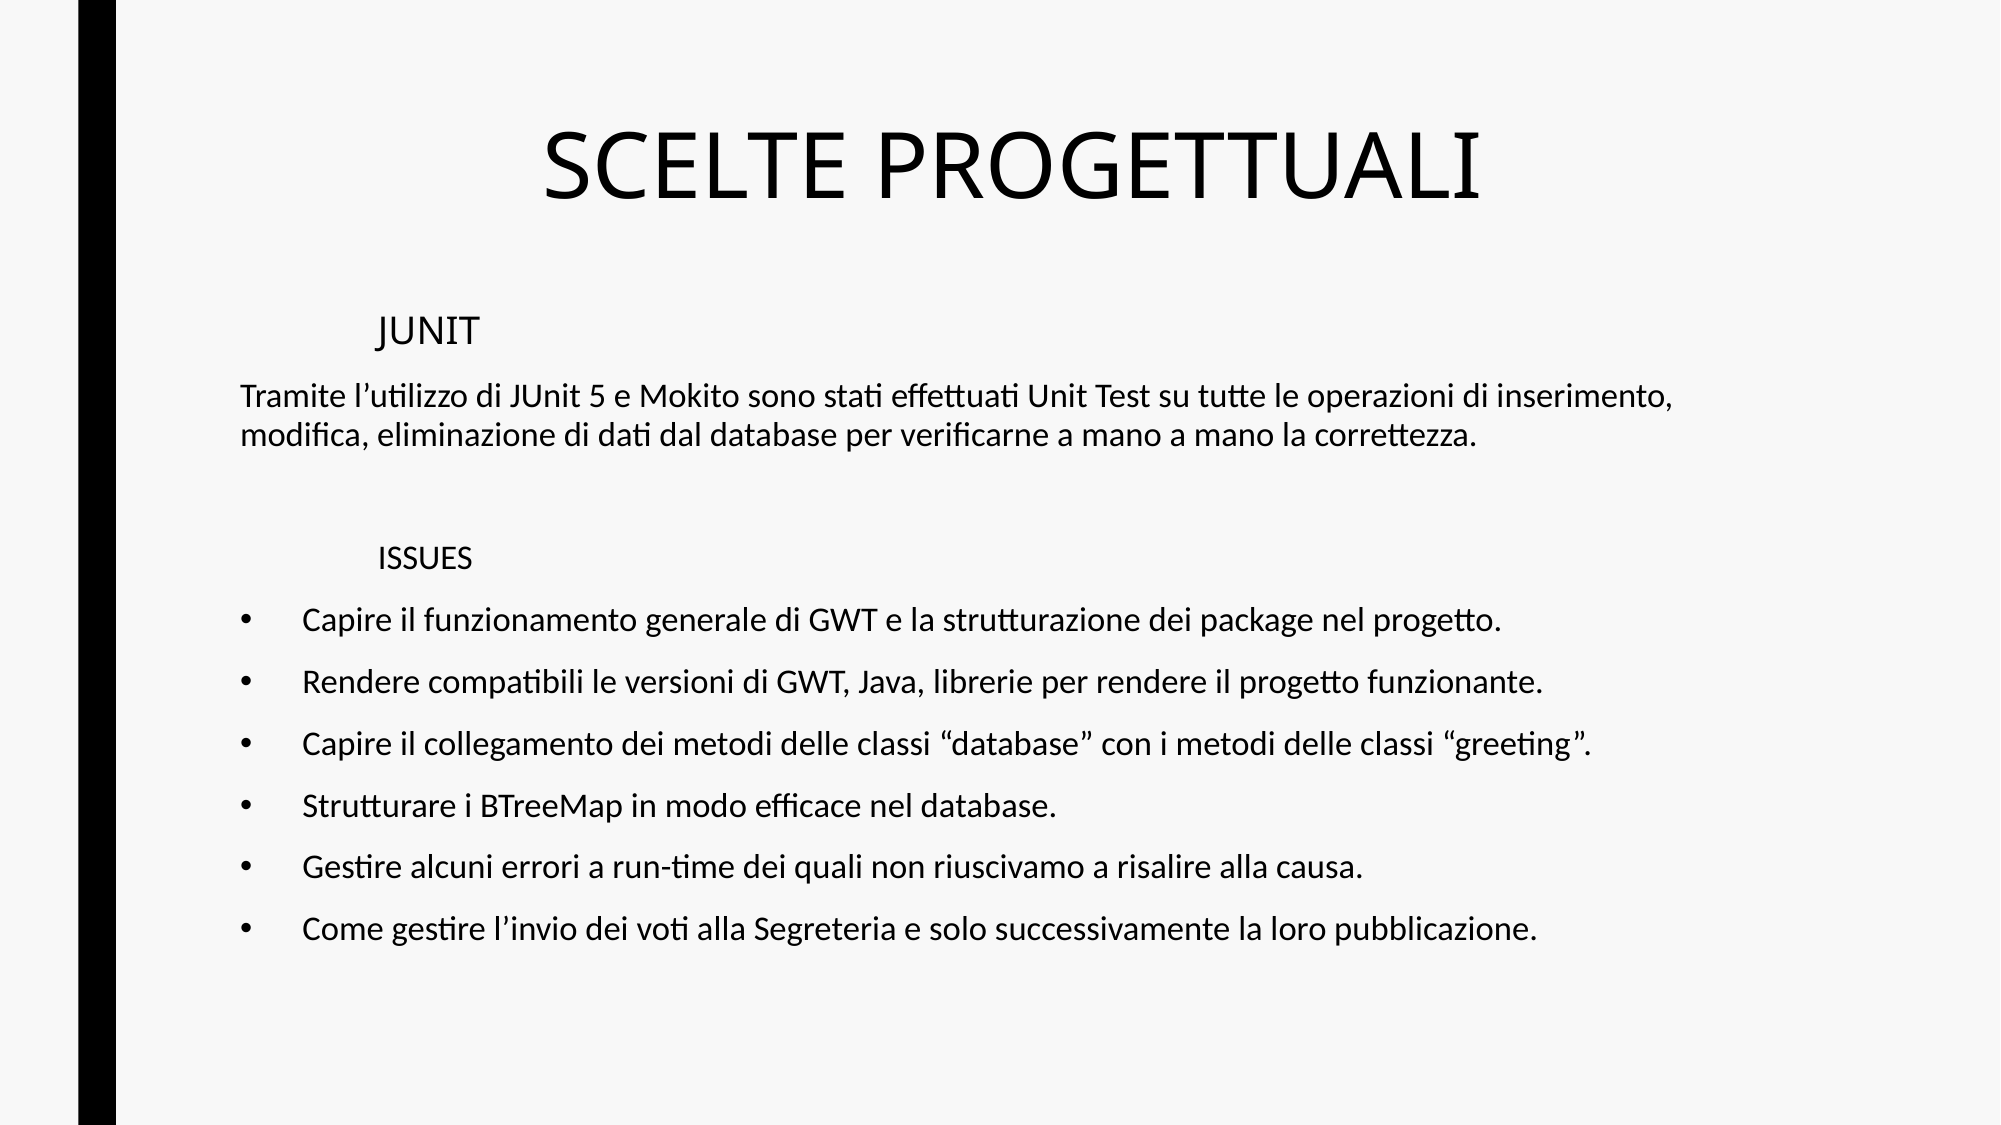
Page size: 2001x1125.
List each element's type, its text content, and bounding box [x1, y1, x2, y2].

title SCELTE PROGETTUALI [225, 112, 1800, 302]
list JUNIT Tramite l’utilizzo di JUnit 5 e Mokito sono stati effettuati Unit Test su tutte le operazioni di inserimento, modifica, eliminazione di dati dal database per verificarne a mano a mano la correttezza. ISSUES Capire il funzionamento generale di GWT e la strutturazione dei package nel progetto. Rendere compatibili le versioni di GWT, Java, librerie per rendere il progetto funzionante. Capire il collegamento dei metodi delle classi “database” con i metodi delle classi “greeting”. Strutturare i BTreeMap in modo efficace nel database. Gestire alcuni errori a run-time dei quali non riuscivamo a risalire alla causa. Come gestire l’invio dei voti alla Segreteria e solo successivamente la loro pubblicazione. [225, 302, 1800, 963]
